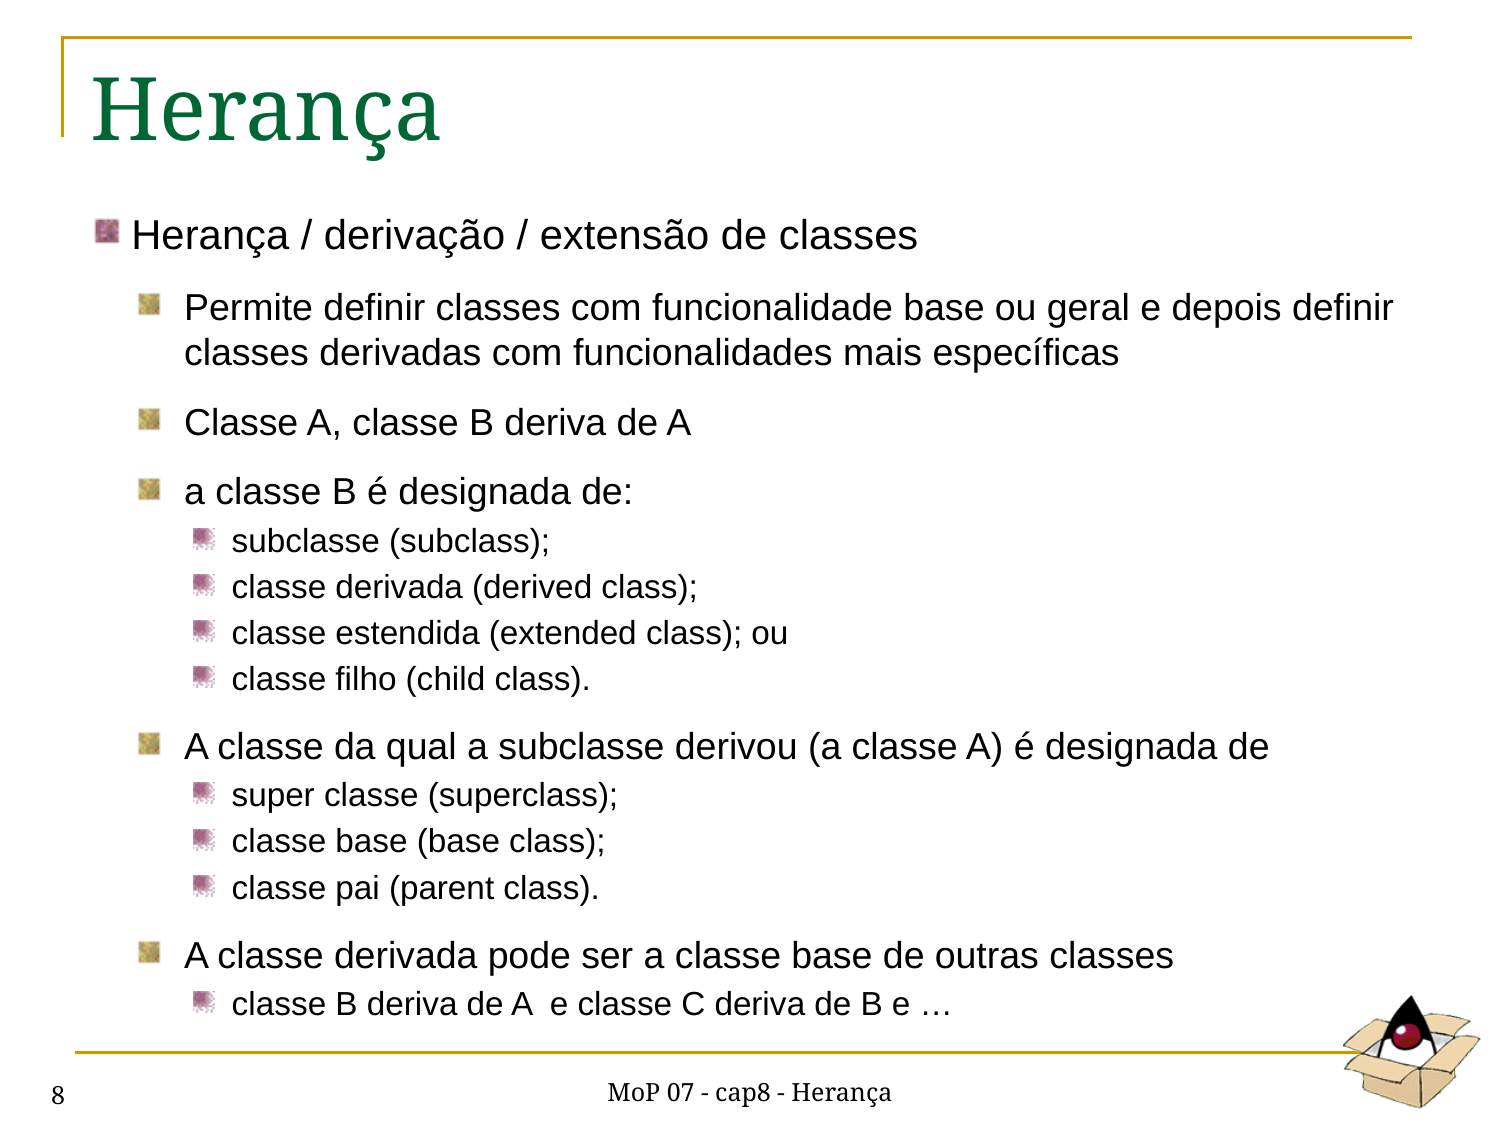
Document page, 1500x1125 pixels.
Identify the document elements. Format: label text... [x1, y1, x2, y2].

picture [134, 404, 166, 436]
list Herança / derivação / extensão de classes Permite definir classes com funcionalidade base ou geral e depois definir classes derivadas com funcionalidades mais específicas Classe A, classe B deriva de A a classe B é designada de: subclasse (subclass); classe derivada (derived class); classe estendida (extended class); ou classe filho (child class). A classe da qual a subclasse derivou (a classe A) é designada de super classe (superclass); classe base (base class); classe pai (parent class). A classe derivada pode ser a classe base de outras classes classe B deriva de A e classe C deriva de B e … [75, 200, 1425, 903]
picture [193, 829, 215, 851]
title Herança [75, 45, 1425, 173]
footer MoP 07 - cap8 - Herança [512, 1064, 988, 1118]
picture [134, 474, 166, 506]
picture [193, 782, 215, 804]
picture [193, 666, 215, 688]
picture [193, 574, 215, 596]
picture [134, 728, 166, 761]
picture [193, 875, 215, 897]
picture [193, 528, 215, 550]
picture [193, 991, 215, 1013]
picture [1343, 994, 1482, 1109]
picture [90, 214, 126, 250]
picture [134, 937, 166, 969]
picture [193, 620, 215, 642]
picture [134, 289, 166, 321]
